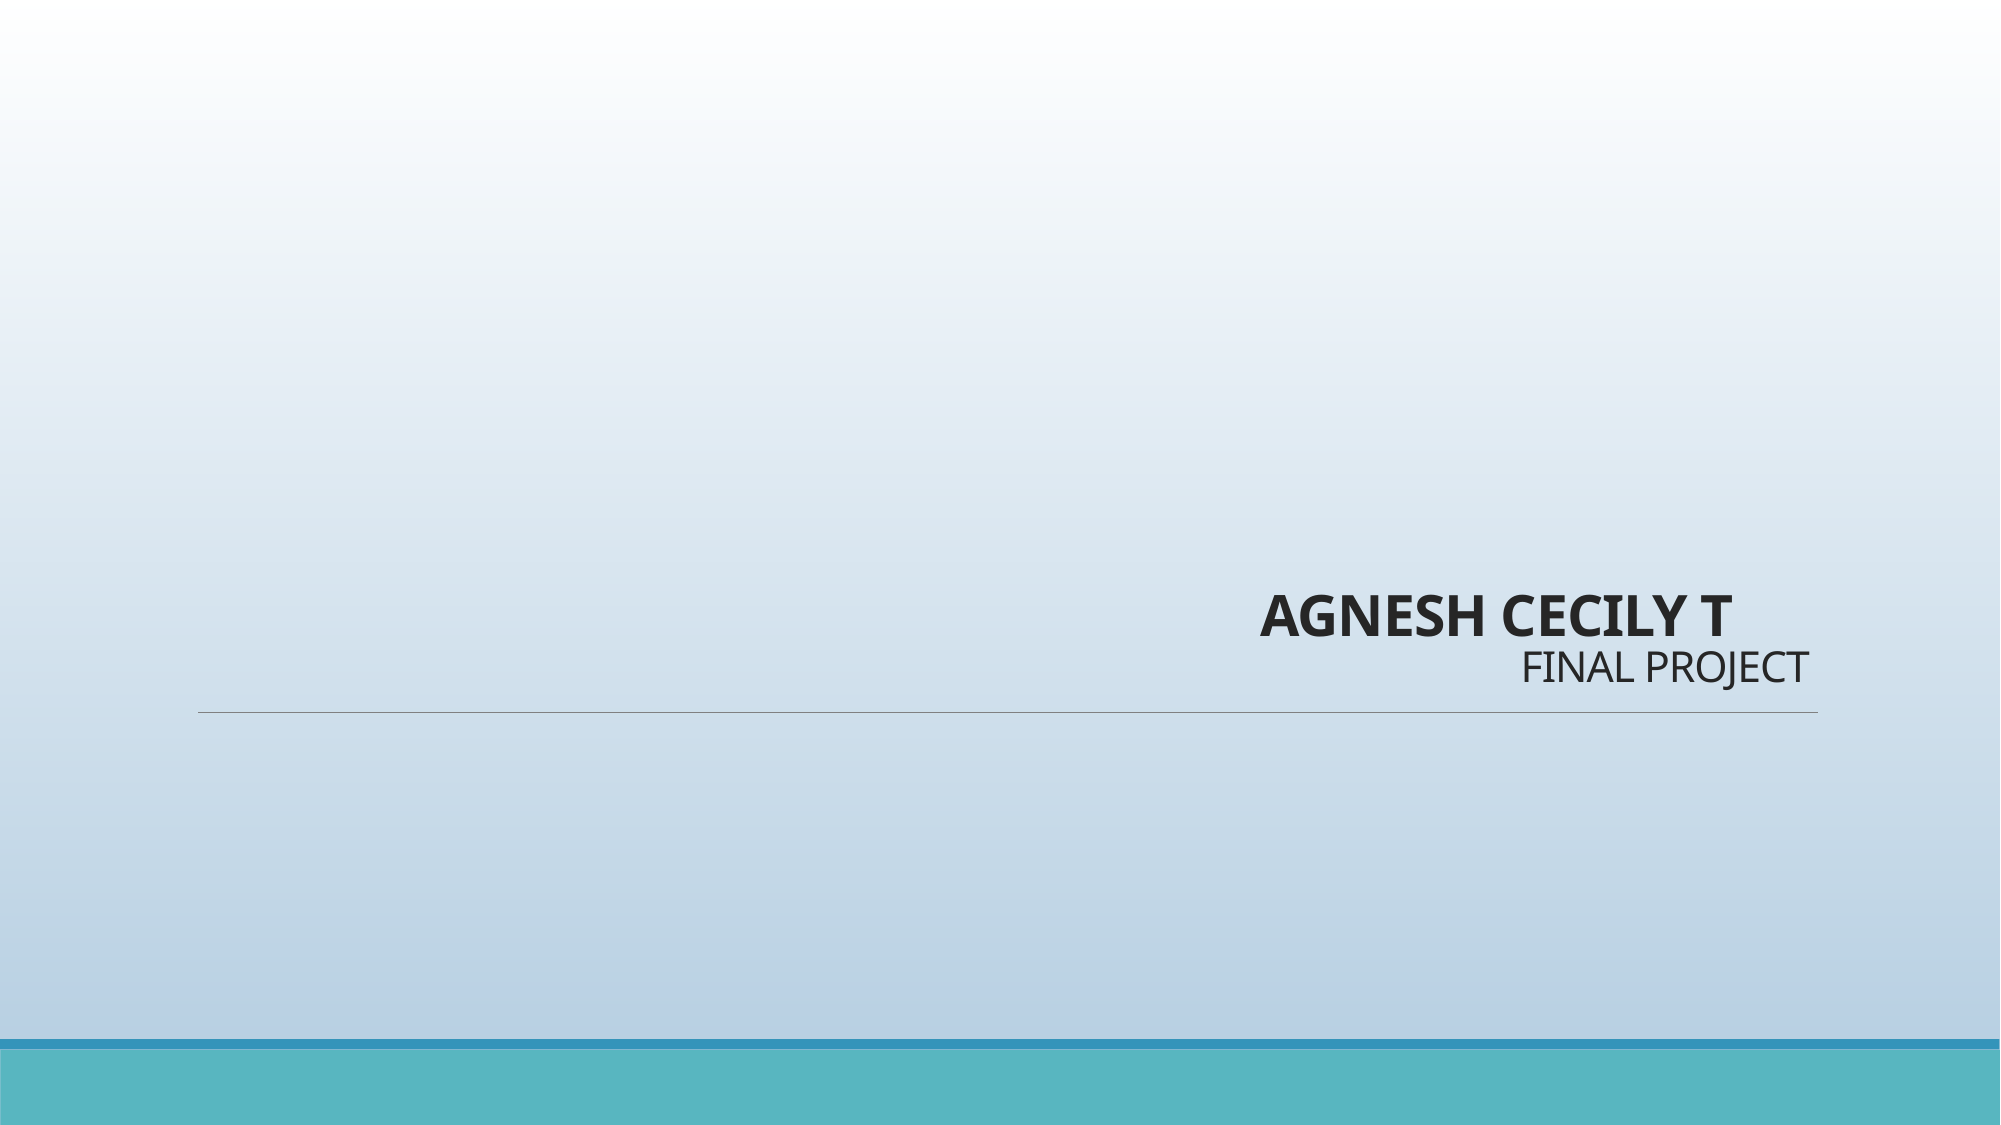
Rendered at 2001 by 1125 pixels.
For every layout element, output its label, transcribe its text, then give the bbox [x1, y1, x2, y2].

title AGNESH CECILY T FINAL PROJECT [174, 113, 1825, 699]
